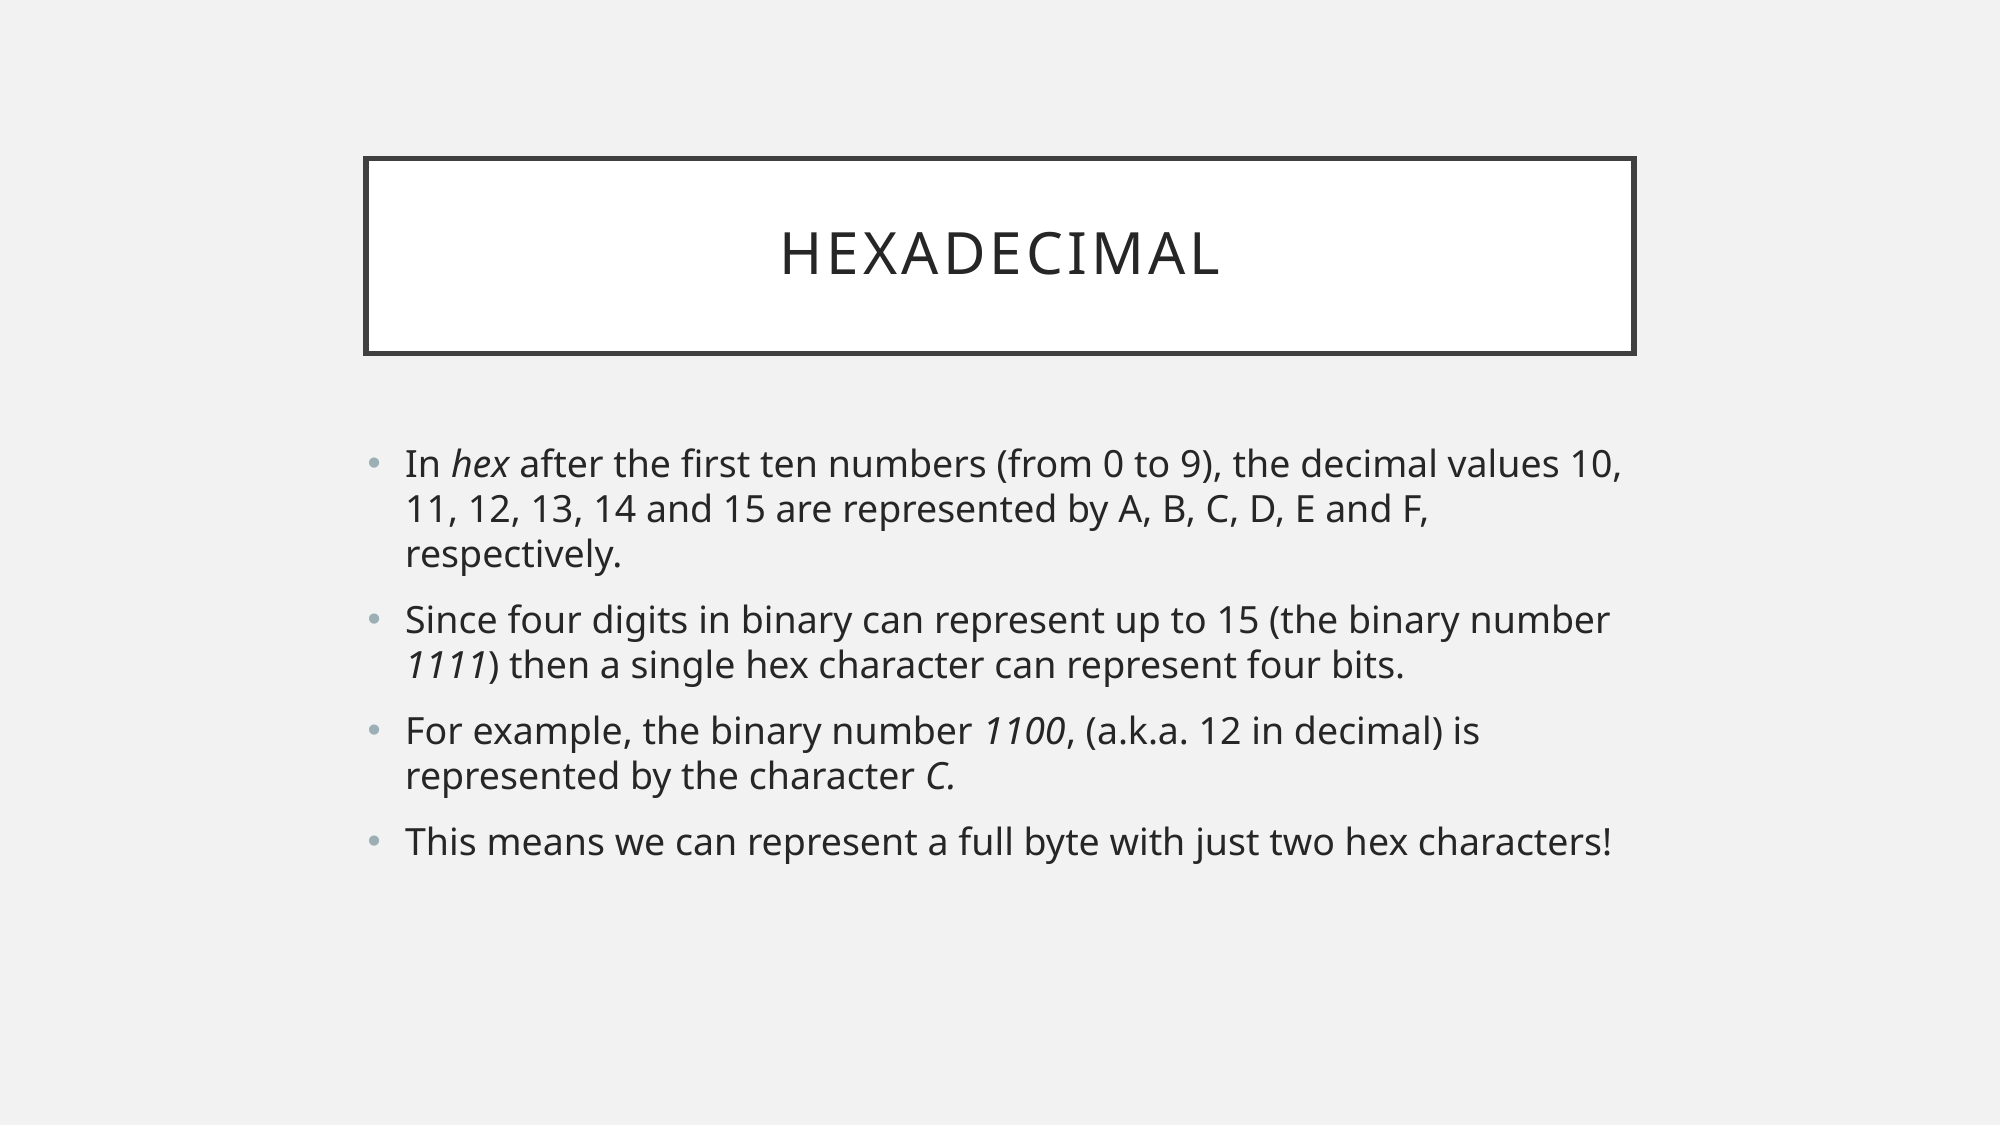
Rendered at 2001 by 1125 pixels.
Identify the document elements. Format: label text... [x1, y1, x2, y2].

title Hexadecimal [363, 156, 1637, 356]
list In hex after the first ten numbers (from 0 to 9), the decimal values 10, 11, 12, 13, 14 and 15 are represented by A, B, C, D, E and F, respectively. Since four digits in binary can represent up to 15 (the binary number 1111) then a single hex character can represent four bits. For example, the binary number 1100, (a.k.a. 12 in decimal) is represented by the character C. This means we can represent a full byte with just two hex characters! [352, 432, 1648, 942]
